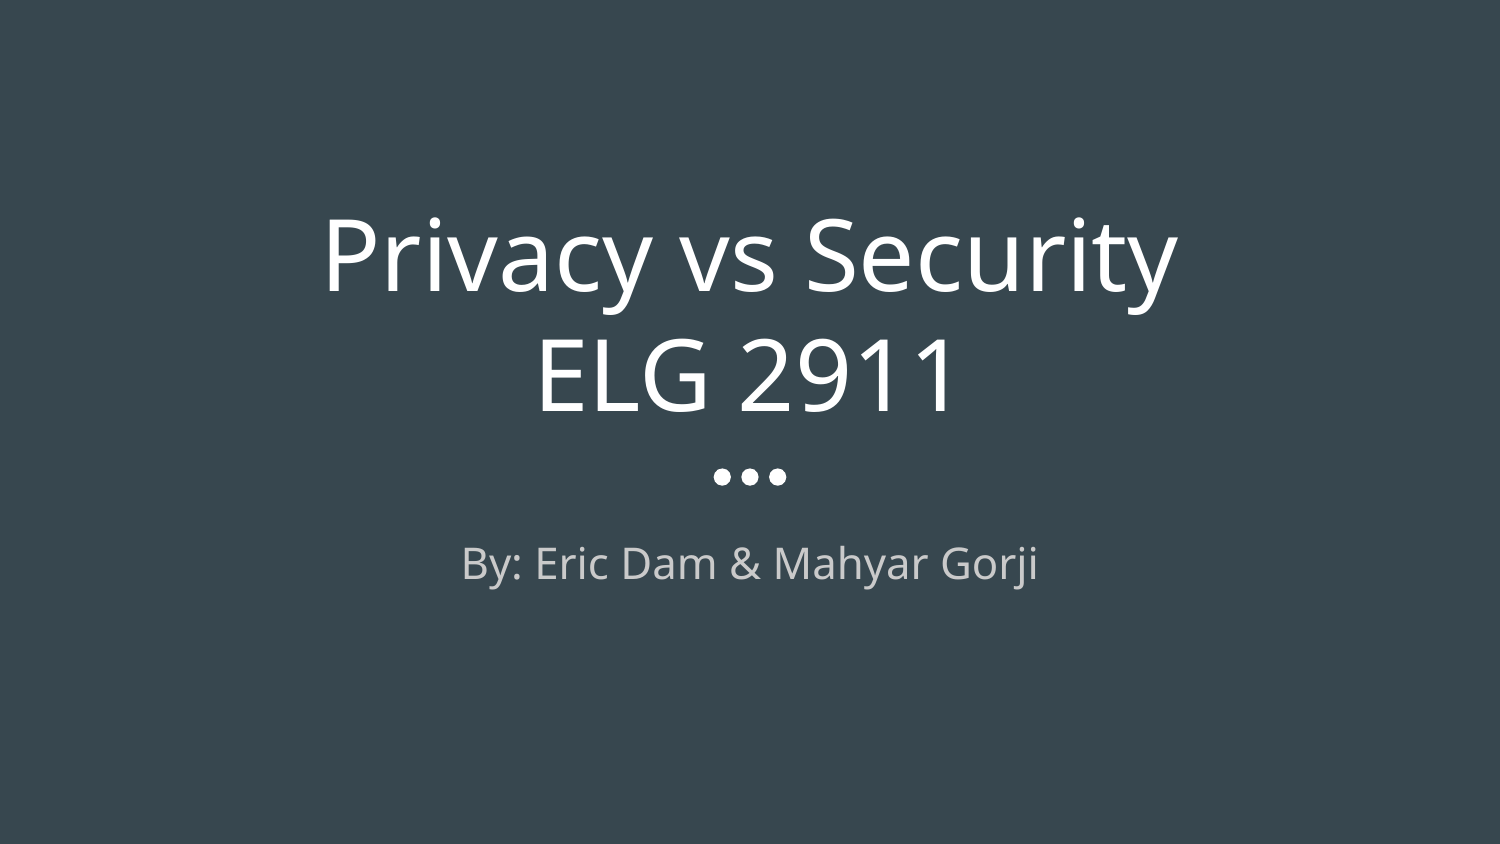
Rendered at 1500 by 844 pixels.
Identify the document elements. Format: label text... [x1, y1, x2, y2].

subtitle By: Eric Dam & Mahyar Gorji [110, 520, 1390, 651]
title Privacy vs Security ELG 2911 [110, 162, 1390, 447]
